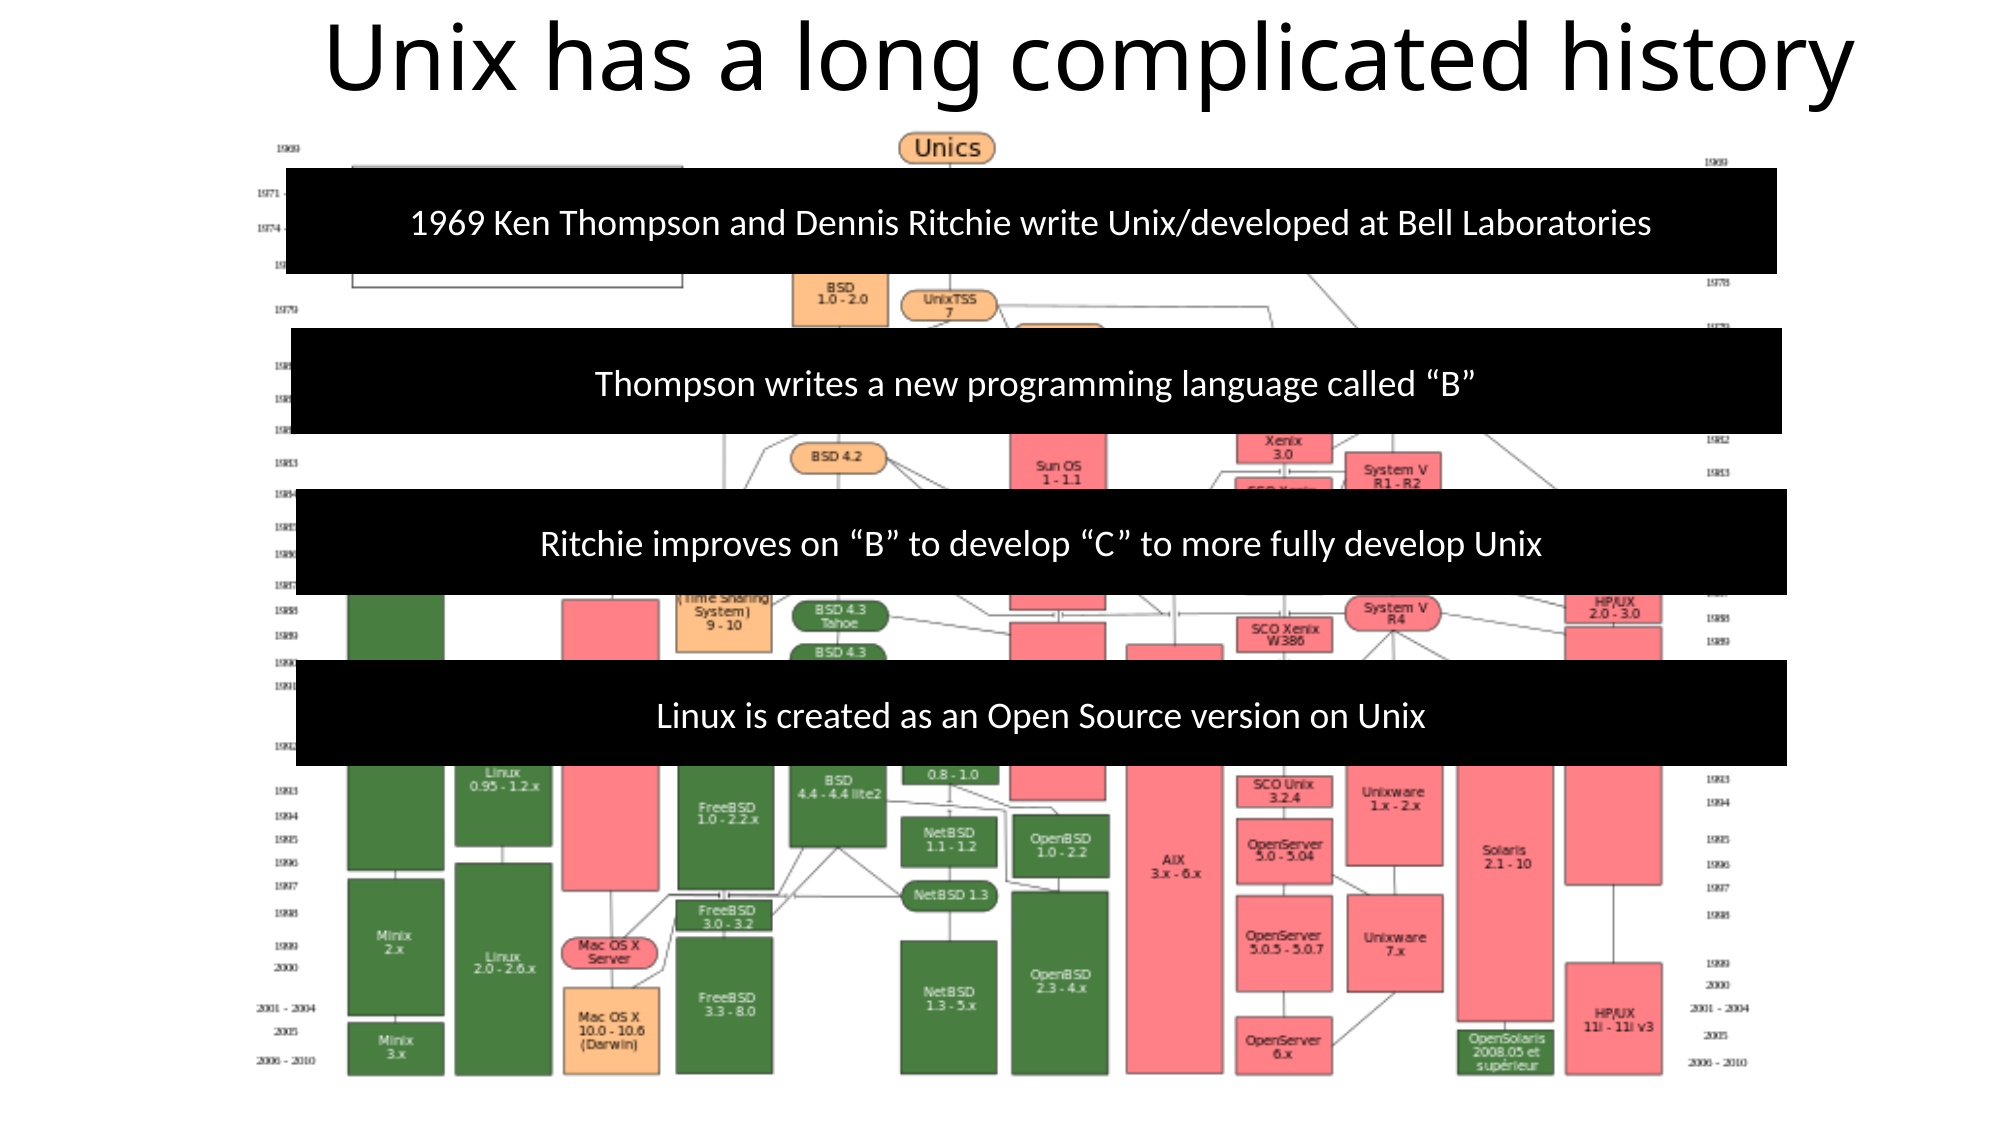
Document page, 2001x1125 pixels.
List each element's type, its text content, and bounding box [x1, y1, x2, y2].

text_box Linux is created as an Open Source version on Unix [1776, 660, 1787, 766]
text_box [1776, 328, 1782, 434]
title Unix has a long complicated history [307, 0, 2000, 170]
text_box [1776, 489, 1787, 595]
picture [224, 120, 1776, 1098]
